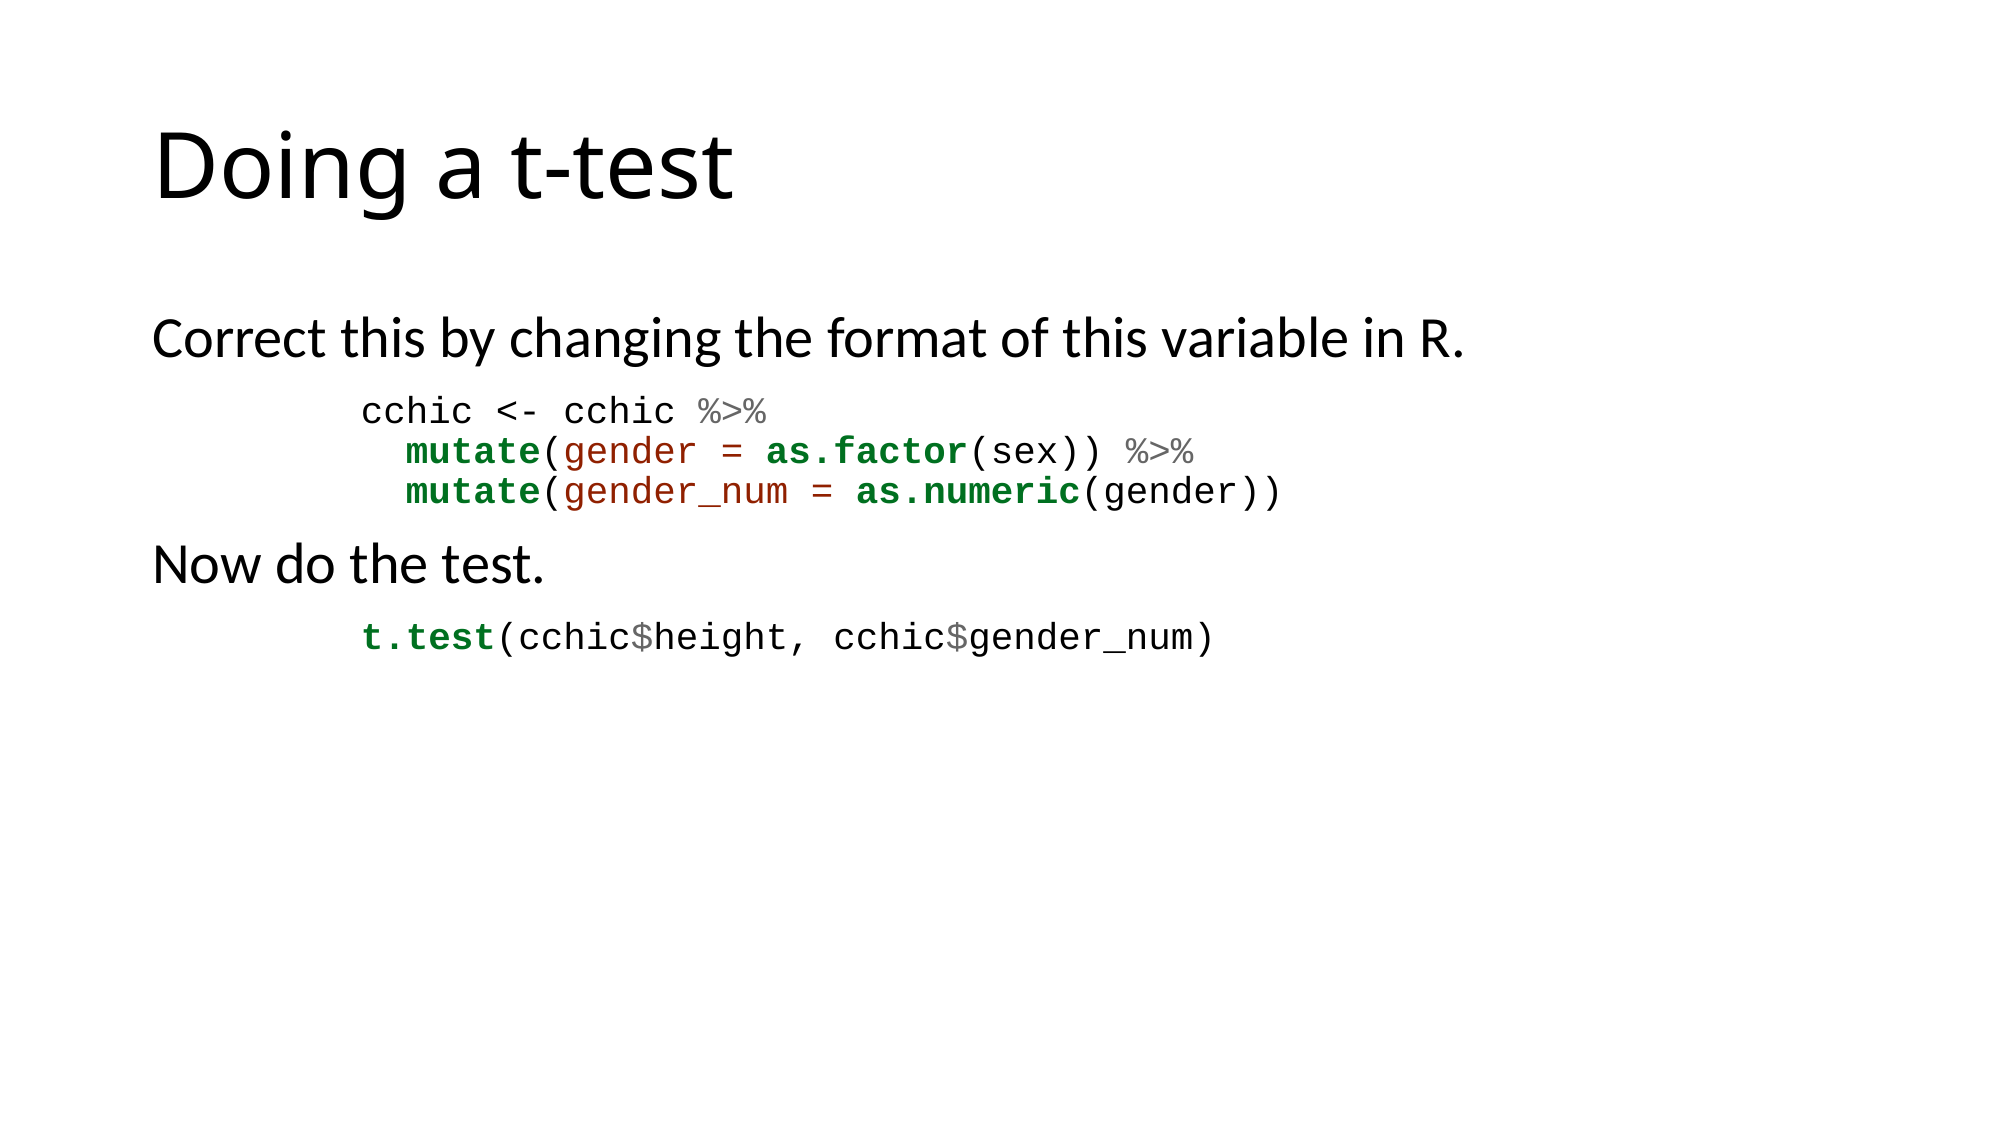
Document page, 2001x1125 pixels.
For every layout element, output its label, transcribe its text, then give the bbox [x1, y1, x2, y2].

title Doing a t-test [137, 59, 1863, 278]
list Correct this by changing the format of this variable in R. cchic <- cchic %>% mutate(gender = as.factor(sex)) %>% mutate(gender_num = as.numeric(gender)) Now do the test. t.test(cchic$height, cchic$gender_num) [137, 299, 1863, 1014]
